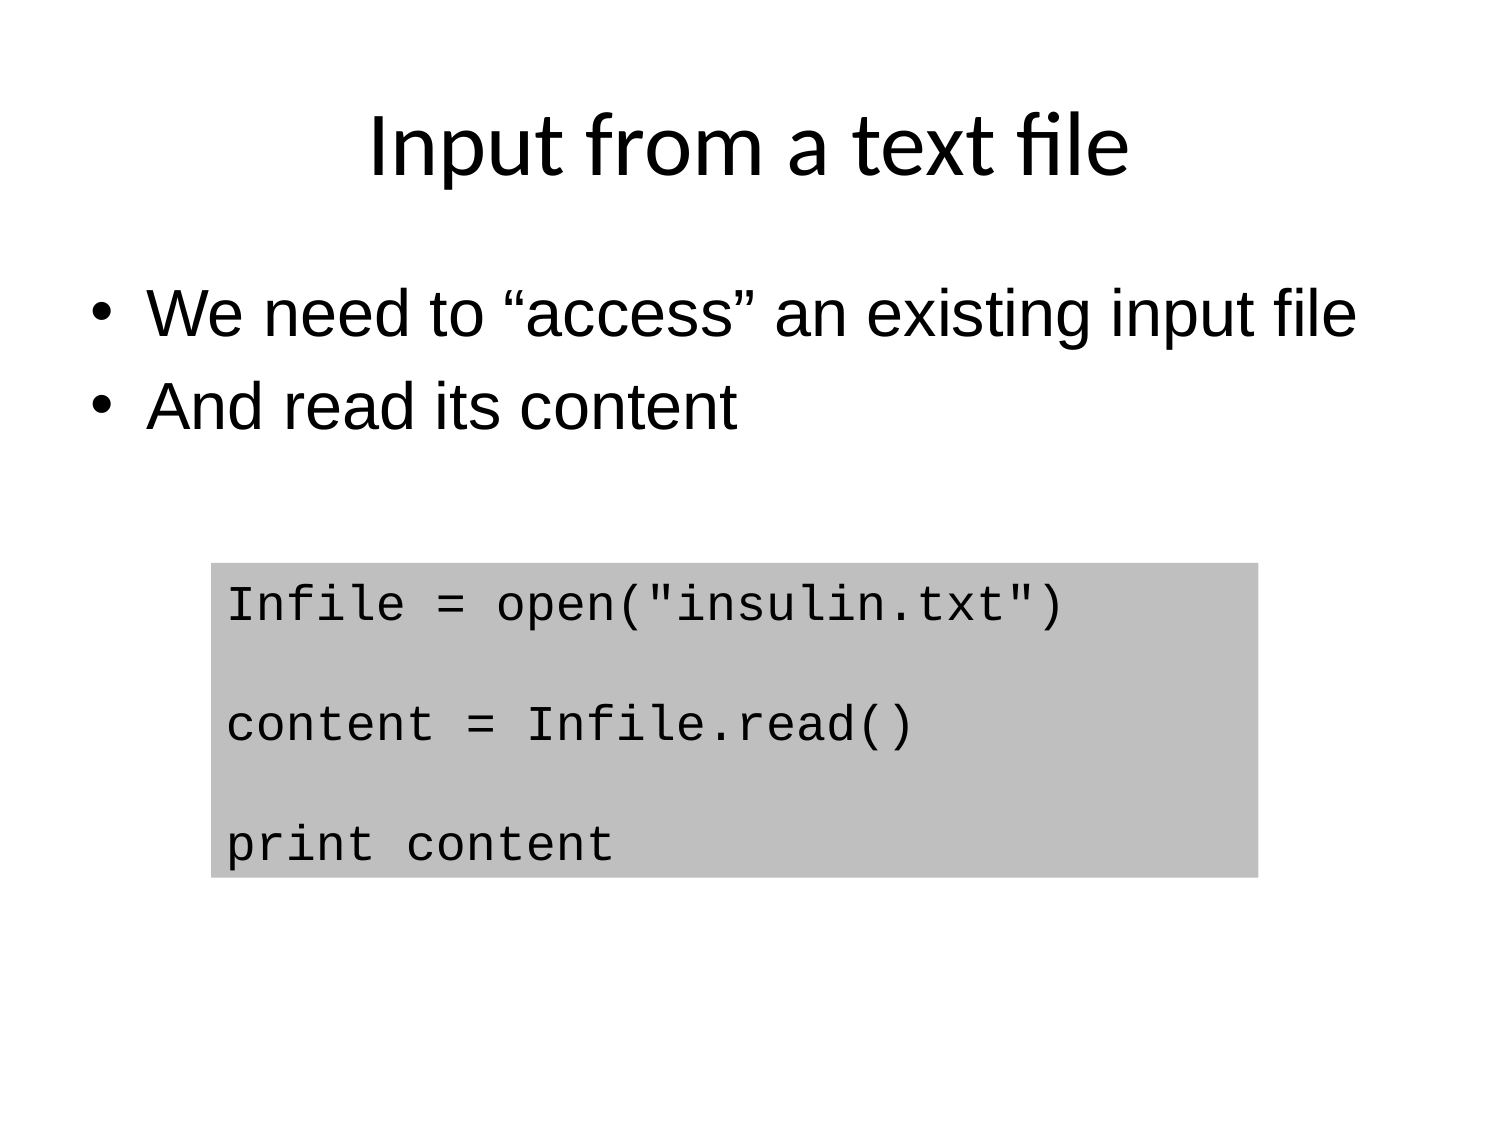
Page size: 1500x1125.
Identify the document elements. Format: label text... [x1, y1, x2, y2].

title Input from a text file [75, 45, 1425, 233]
text_box Infile = open("insulin.txt") content = Infile.read() print content [211, 562, 1259, 878]
list We need to “access” an existing input file And read its content [75, 262, 1425, 485]
